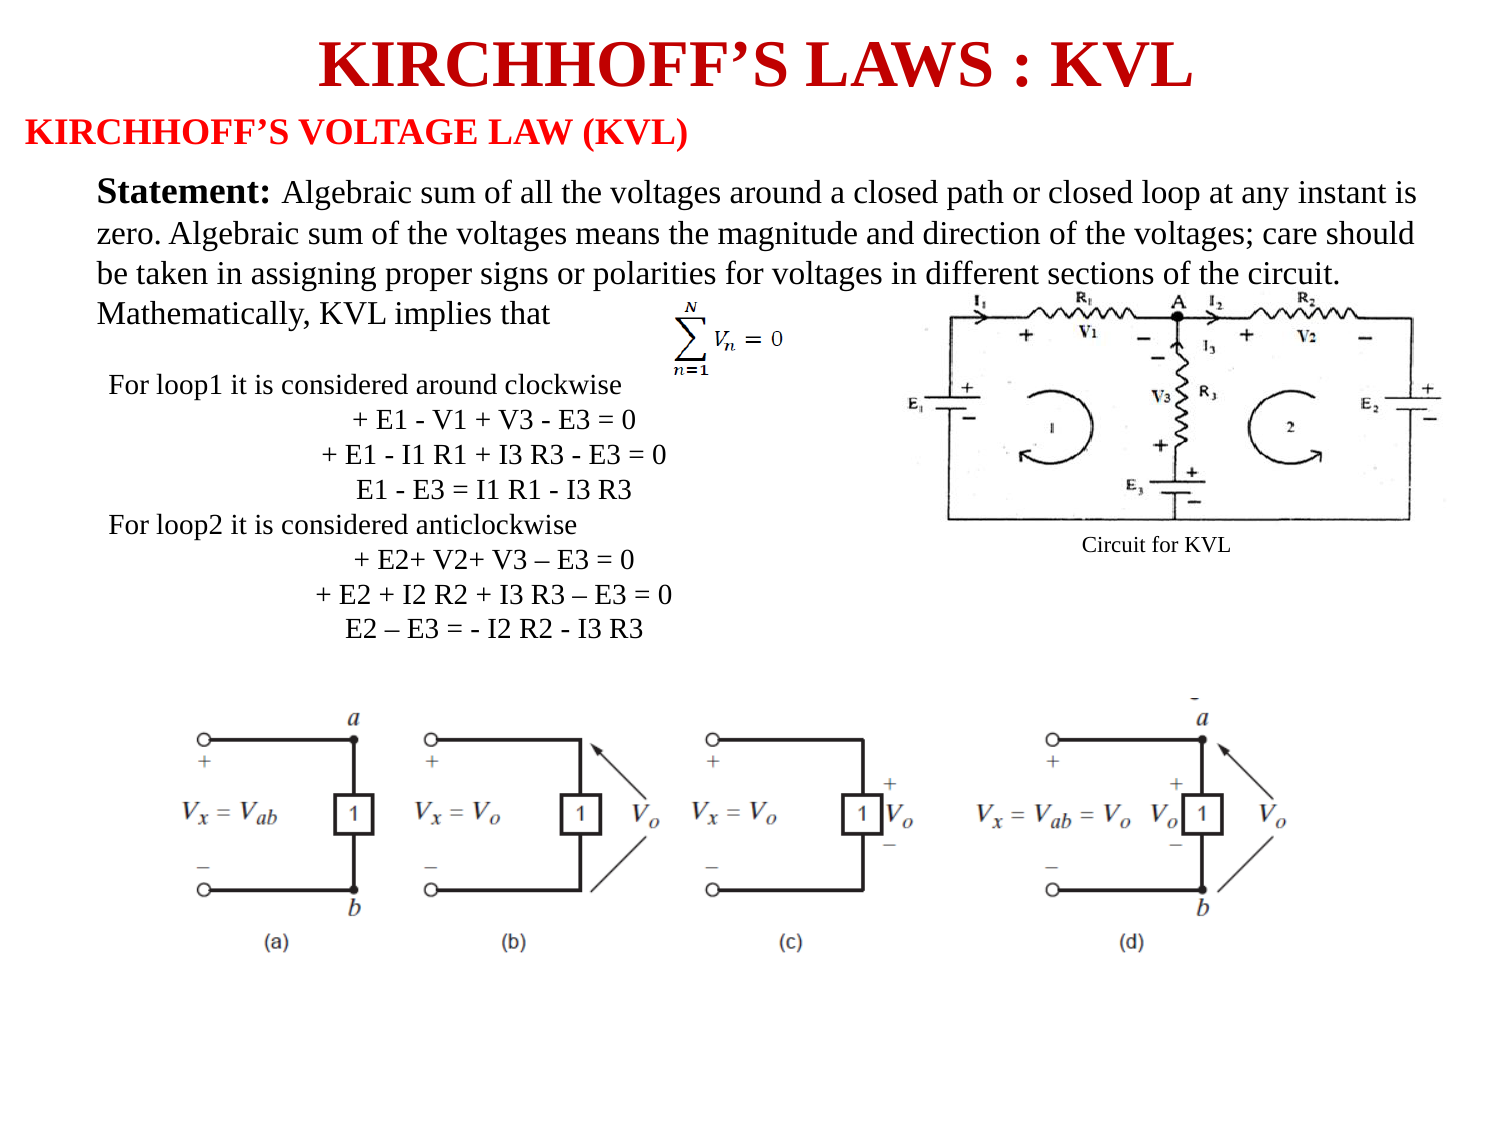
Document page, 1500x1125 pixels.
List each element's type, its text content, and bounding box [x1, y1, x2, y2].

text_box For loop1 it is considered around clockwise + E1 - V1 + V3 - E3 = 0 + E1 - I1 R1 + I3 R3 - E3 = 0 E1 - E3 = I1 R1 - I3 R3 For loop2 it is considered anticlockwise + E2+ V2+ V3 – E3 = 0 + E2 + I2 R2 + I3 R3 – E3 = 0 E2 – E3 = - I2 R2 - I3 R3 [93, 357, 903, 653]
picture [161, 698, 1294, 971]
picture [902, 287, 1452, 532]
text_box Circuit for KVL [1067, 541, 1252, 565]
text_box KIRCHHOFF’S VOLTAGE LAW (KVL) [10, 99, 770, 160]
text_box Statement: Algebraic sum of all the voltages around a closed path or closed loop at any instant is zero. Algebraic sum of the voltages means the magnitude and direction of the voltages; care should be taken in assigning proper signs or polarities for voltages in different sections of the circuit. Mathematically, KVL implies that [81, 158, 1465, 339]
title KIRCHHOFF’S LAWS : KVL [82, 0, 1432, 119]
picture [667, 298, 788, 377]
